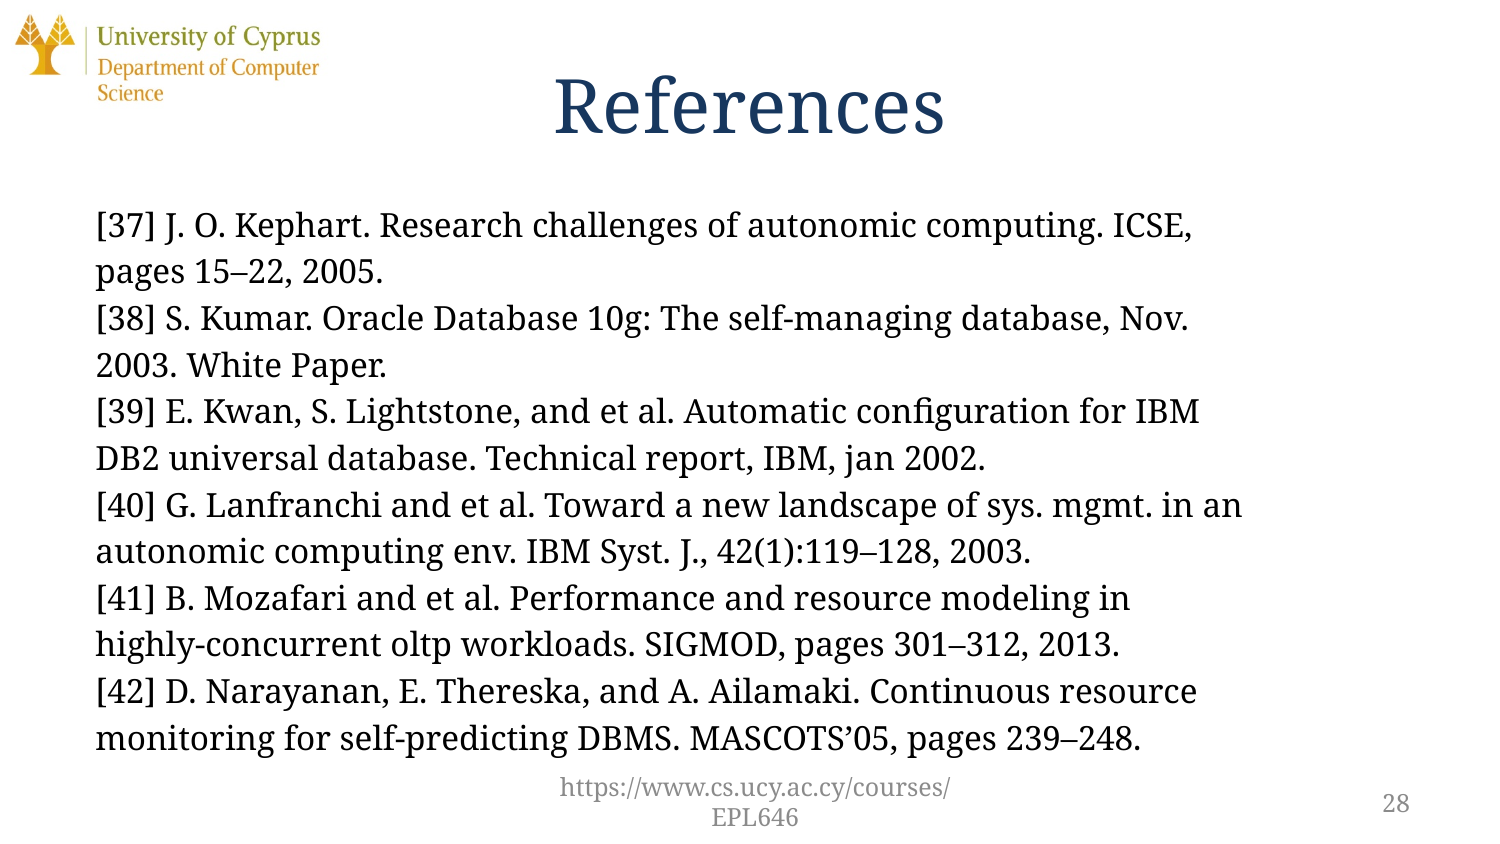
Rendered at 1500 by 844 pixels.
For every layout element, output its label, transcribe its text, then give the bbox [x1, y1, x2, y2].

title References [75, 33, 1425, 175]
slide_number 28 [1074, 782, 1425, 827]
list [37] J. O. Kephart. Research challenges of autonomic computing. ICSE, pages 15–22, 2005. [38] S. Kumar. Oracle Database 10g: The self-managing database, Nov. 2003. White Paper. [39] E. Kwan, S. Lightstone, and et al. Automatic configuration for IBM DB2 universal database. Technical report, IBM, jan 2002. [40] G. Lanfranchi and et al. Toward a new landscape of sys. mgmt. in an autonomic computing env. IBM Syst. J., 42(1):119–128, 2003. [41] B. Mozafari and et al. Performance and resource modeling in highly-concurrent oltp workloads. SIGMOD, pages 301–312, 2013. [42] D. Narayanan, E. Thereska, and A. Ailamaki. Continuous resource monitoring for self-predicting DBMS. MASCOTS’05, pages 239–248. [80, 196, 1463, 754]
picture [0, 0, 341, 132]
footer https://www.cs.ucy.ac.cy/courses/EPL646 [512, 776, 998, 827]
